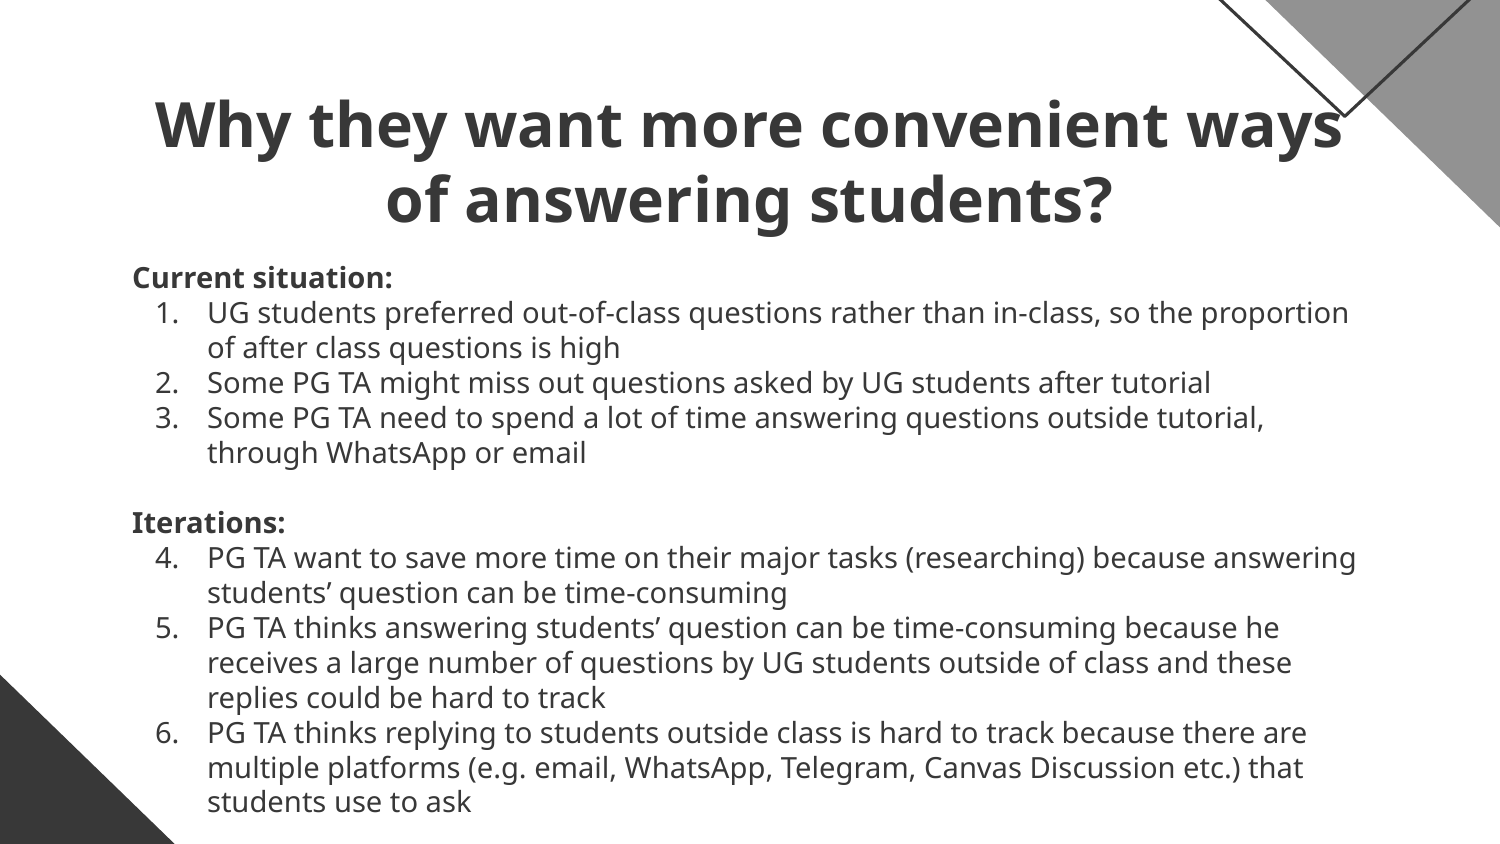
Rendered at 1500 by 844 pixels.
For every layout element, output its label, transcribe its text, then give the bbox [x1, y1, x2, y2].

list Current situation: UG students preferred out-of-class questions rather than in-class, so the proportion of after class questions is high Some PG TA might miss out questions asked by UG students after tutorial Some PG TA need to spend a lot of time answering questions outside tutorial, through WhatsApp or email Iterations: PG TA want to save more time on their major tasks (researching) because answering students’ question can be time-consuming PG TA thinks answering students’ question can be time-consuming because he receives a large number of questions by UG students outside of class and these replies could be hard to track PG TA thinks replying to students outside class is hard to track because there are multiple platforms (e.g. email, WhatsApp, Telegram, Canvas Discussion etc.) that students use to ask [116, 244, 1382, 818]
title Why they want more convenient ways of answering students? [117, 70, 1383, 234]
